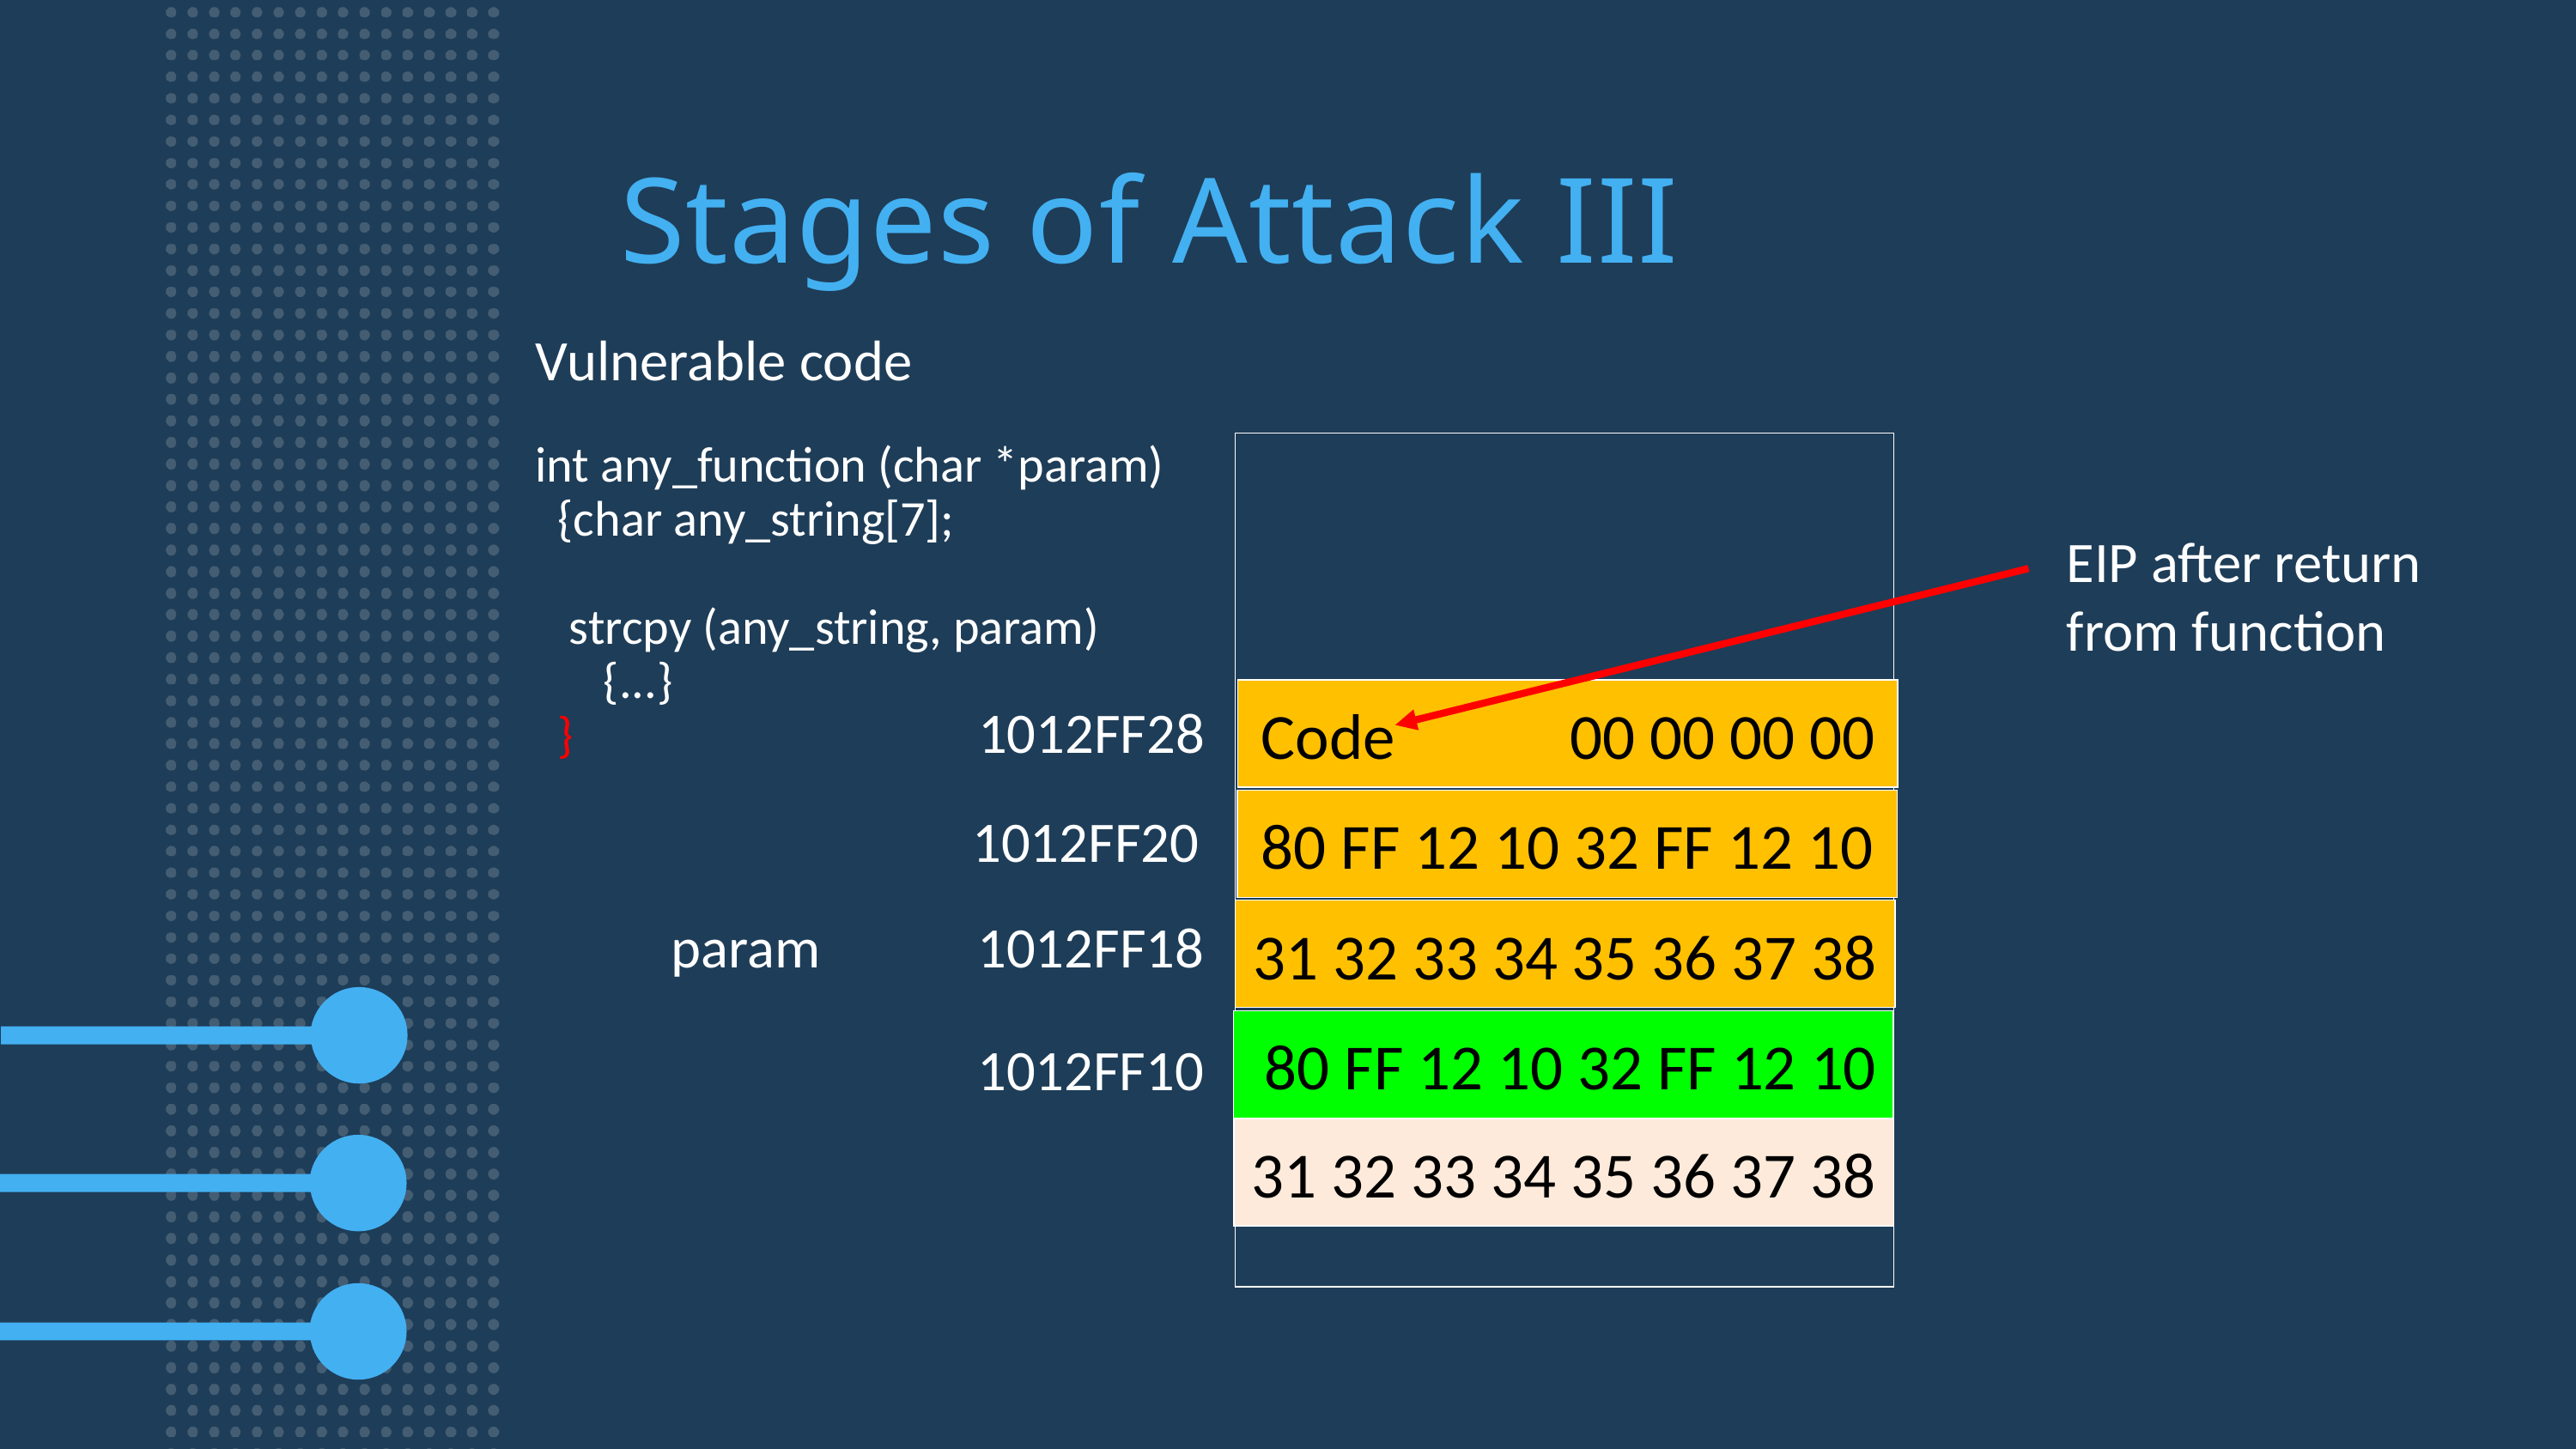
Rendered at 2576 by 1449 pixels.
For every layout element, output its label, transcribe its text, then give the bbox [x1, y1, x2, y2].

text_box 1012FF10 [960, 1035, 1221, 1100]
text_box 31 32 33 34 35 36 37 38 [1235, 900, 1896, 1008]
text_box EIP after return from function [2054, 518, 2480, 669]
text_box 1012FF20 [965, 813, 1206, 865]
text_box param [626, 919, 866, 971]
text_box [0, 1271, 407, 1392]
text_box Stages of Attack III [620, 137, 2271, 288]
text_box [0, 1123, 407, 1244]
text_box [1394, 568, 2029, 728]
text_box 31 32 33 34 35 36 37 38 [1234, 1119, 1894, 1227]
text_box [1235, 1227, 1894, 1288]
text_box 80 FF 12 10 32 FF 12 10 [1233, 1010, 1893, 1119]
text_box Code 00 00 00 00 [1237, 679, 1898, 787]
text_box Vulnerable code [523, 317, 969, 399]
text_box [0, 975, 408, 1096]
text_box [1235, 1008, 1894, 1119]
picture [161, 0, 507, 1449]
text_box 80 FF 12 10 32 FF 12 10 [1237, 790, 1898, 898]
text_box int any_function (char *param) {char any_string[7]; strcpy (any_string, param) {...} } [522, 433, 1211, 840]
text_box 1012FF28 [971, 704, 1212, 757]
text_box 1012FF18 [970, 919, 1212, 971]
text_box [1235, 433, 1894, 900]
